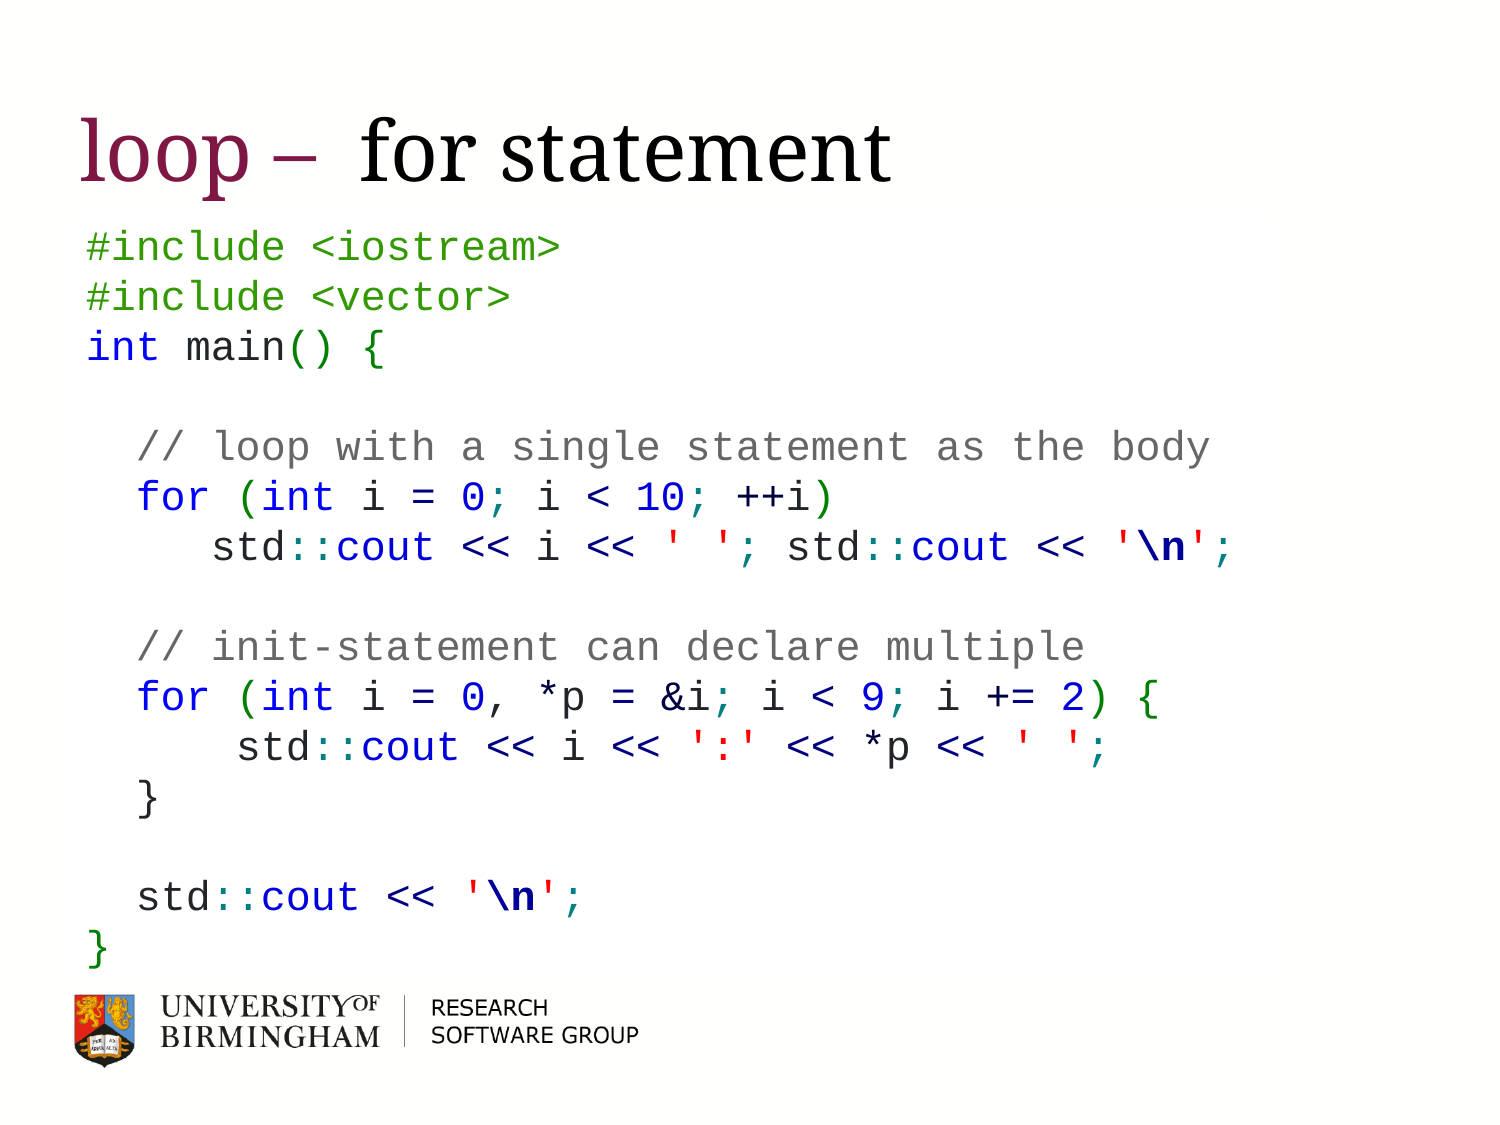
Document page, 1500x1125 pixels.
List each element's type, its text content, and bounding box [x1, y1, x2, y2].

text_box #include <iostream> #include <vector> int main() { // loop with a single statement as the body for (int i = 0; i < 10; ++i) std::cout << i << ' '; std::cout << '\n'; // init-statement can declare multiple for (int i = 0, *p = &i; i < 9; i += 2) { std::cout << i << ':' << *p << ' '; } std::cout << '\n'; } [70, 218, 1277, 977]
picture [66, 984, 645, 1074]
title loop – for statement [65, 54, 1341, 243]
